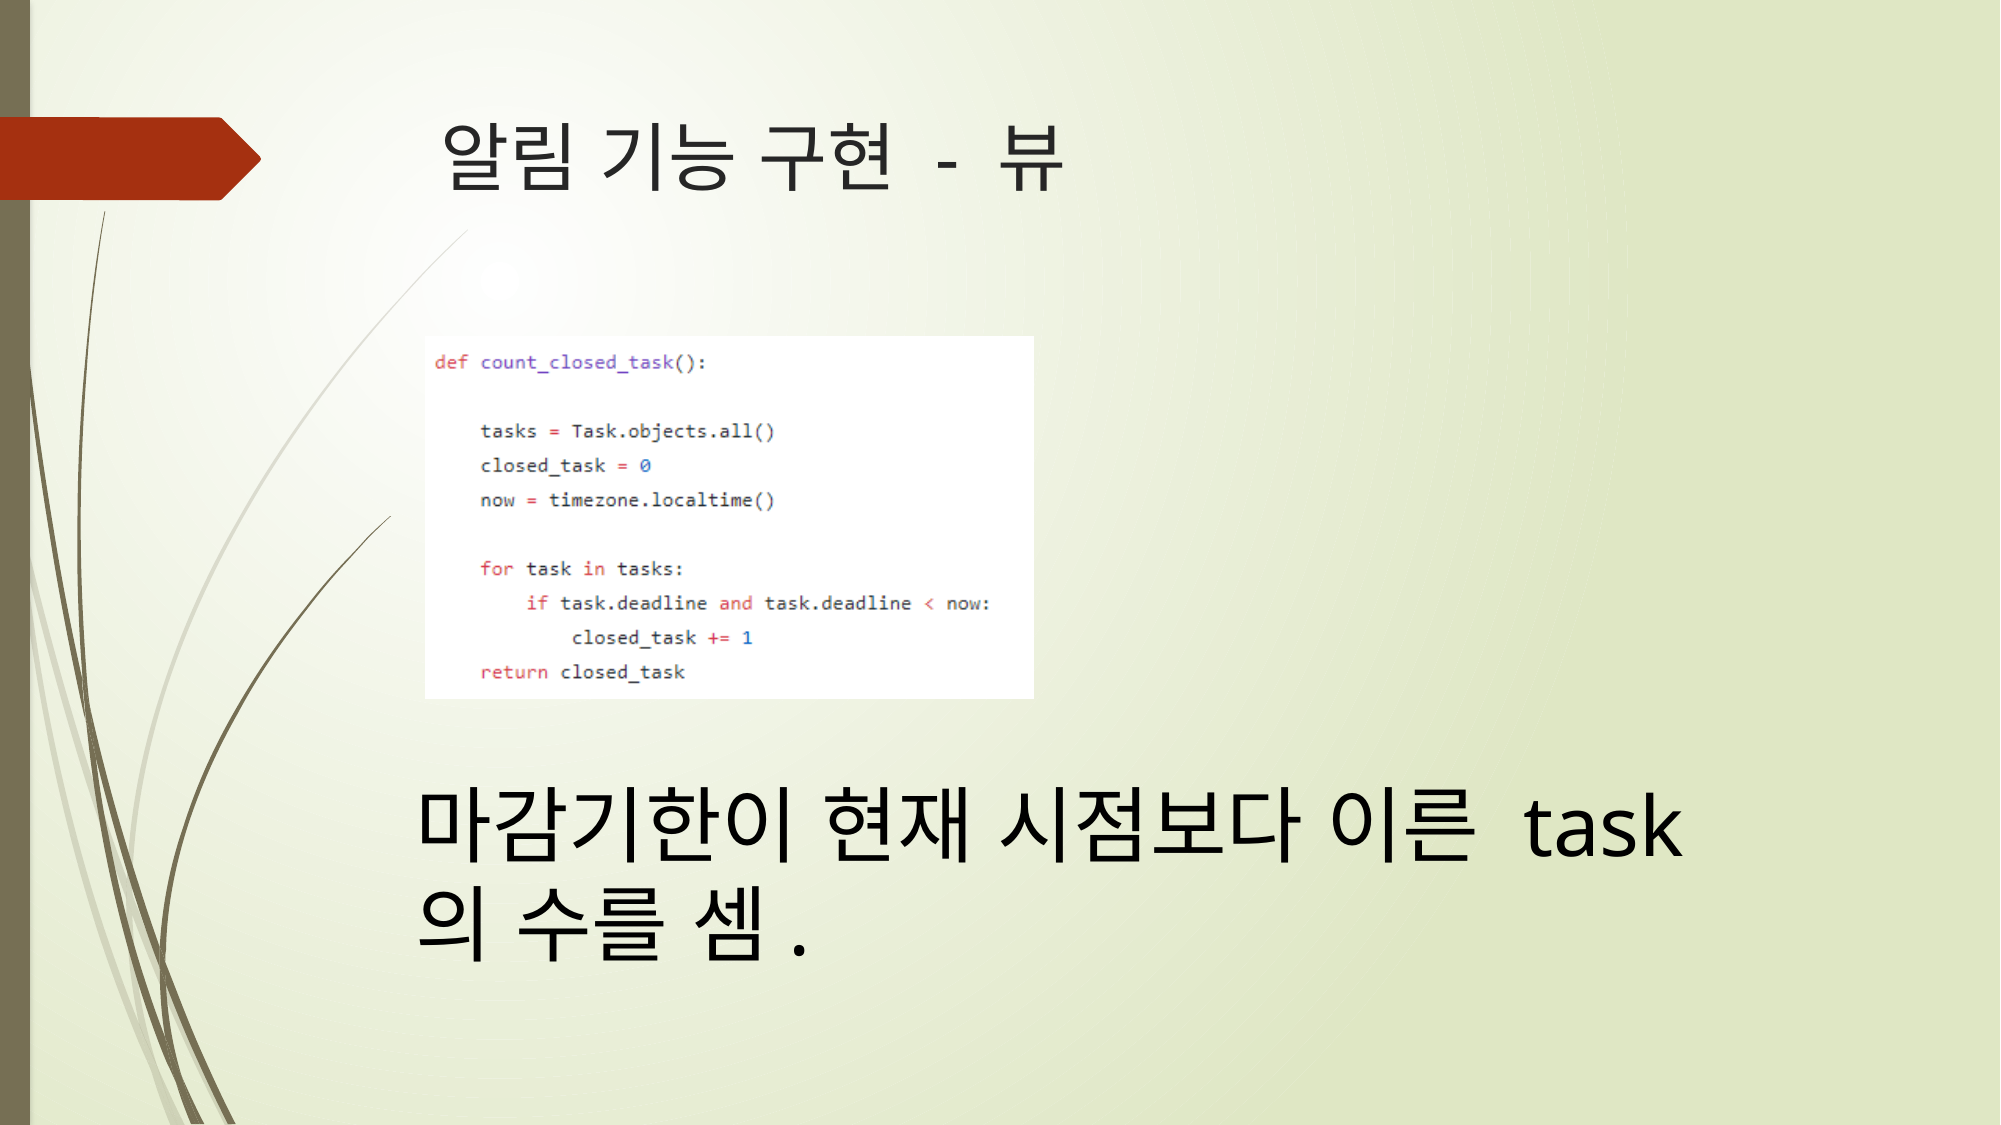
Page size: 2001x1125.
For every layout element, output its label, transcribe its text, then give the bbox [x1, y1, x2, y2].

title 알림 기능 구현 - 뷰 [425, 102, 1888, 210]
picture [425, 335, 1034, 699]
text_box 마감기한이 현재 시점보다 이른 task의 수를 셈. [400, 765, 1785, 980]
